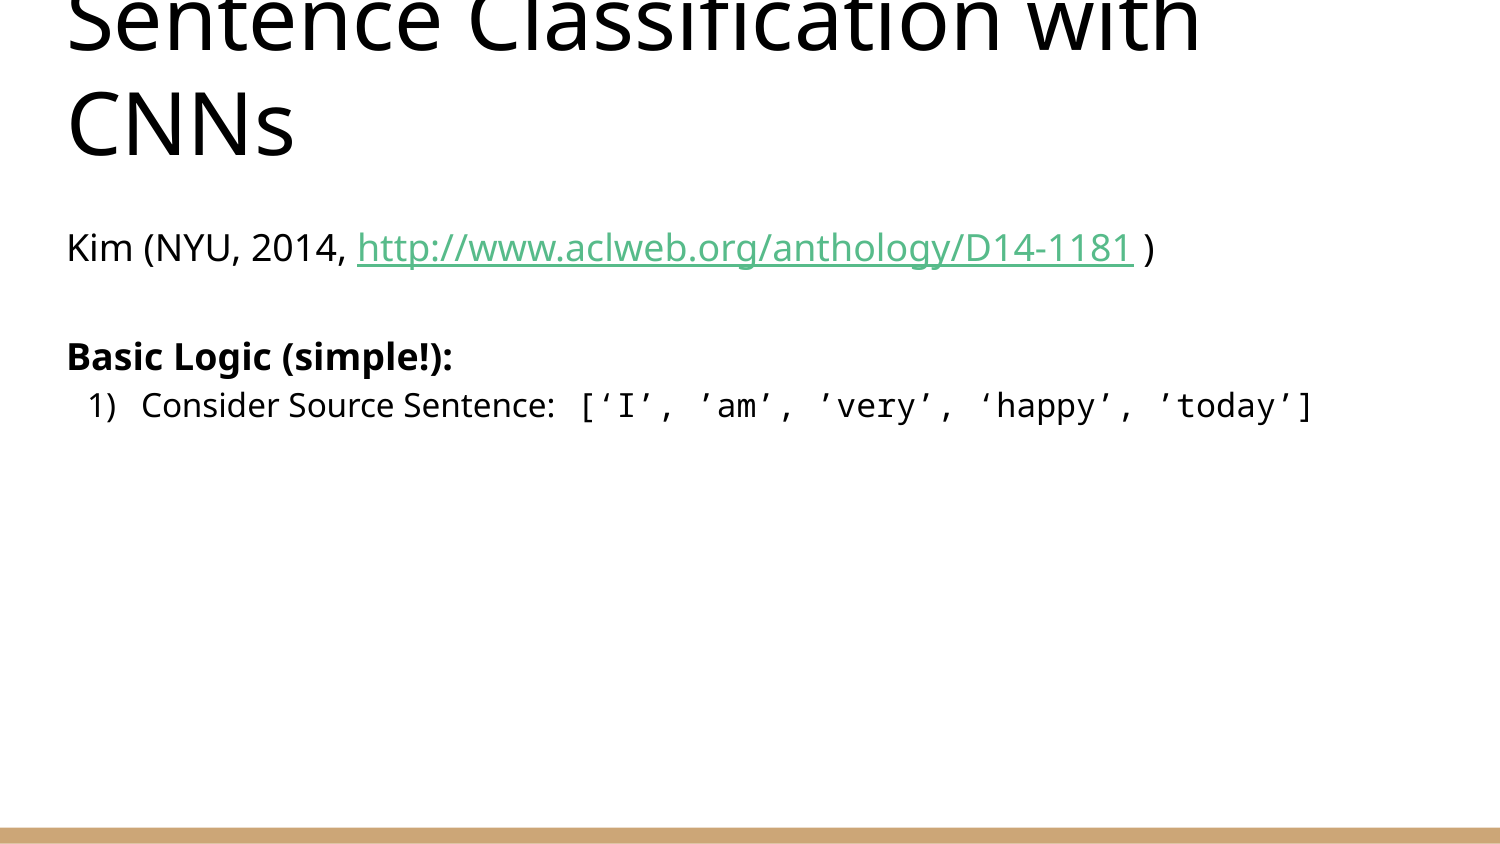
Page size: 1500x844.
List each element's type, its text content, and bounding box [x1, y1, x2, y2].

title Sentence Classification with CNNs [51, 51, 1449, 189]
list Kim (NYU, 2014, http://www.aclweb.org/anthology/D14-1181 ) Basic Logic (simple!): Consider Source Sentence: [‘I’, ’am’, ’very’, ‘happy’, ’today’] [51, 200, 1495, 752]
